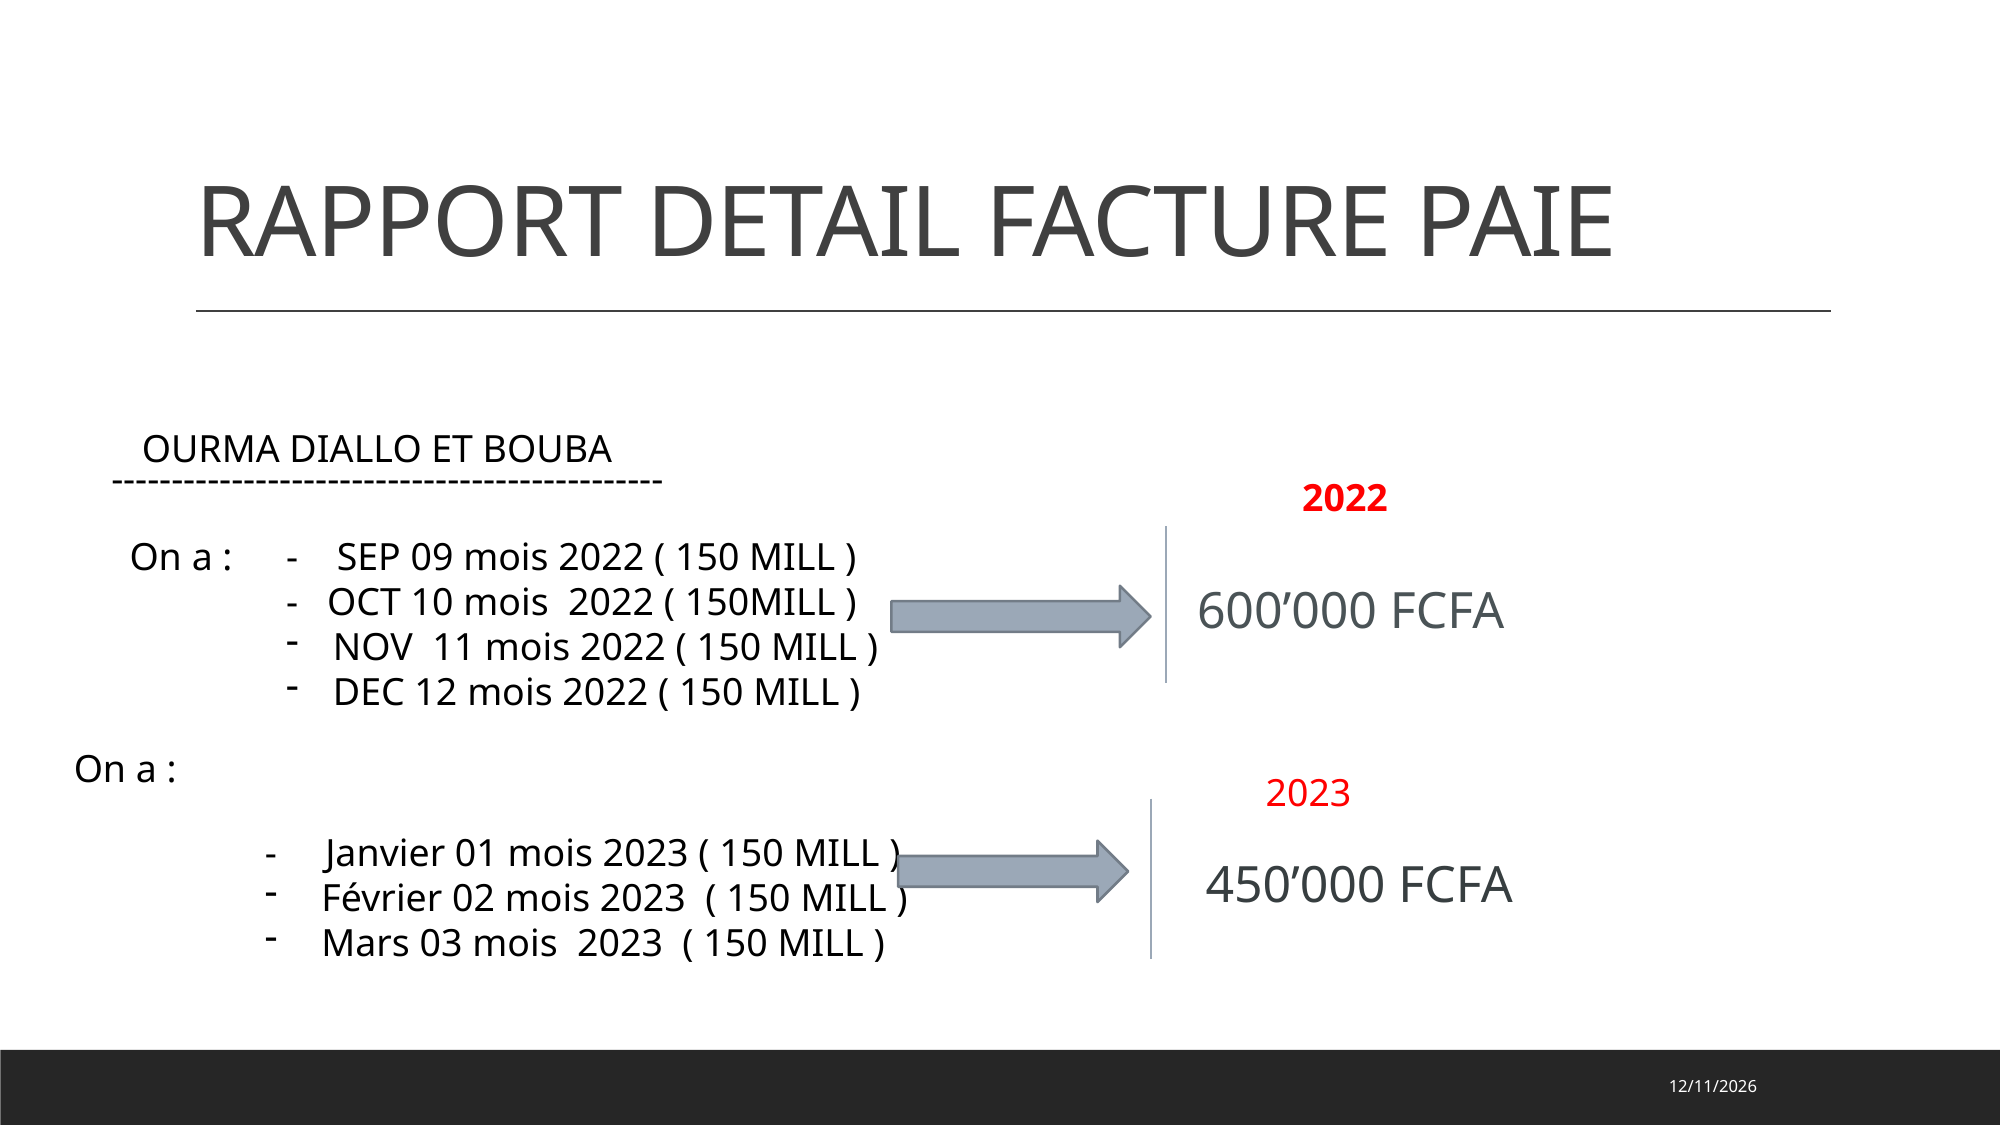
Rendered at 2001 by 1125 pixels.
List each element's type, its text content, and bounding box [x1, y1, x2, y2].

text_box [896, 839, 1130, 904]
text_box 2023 [1250, 761, 1497, 821]
title RAPPORT DETAIL FACTURE PAIE [180, 47, 1830, 285]
text_box 450’000 FCFA [1190, 845, 1530, 920]
text_box ---------------------------------------------- [96, 447, 678, 508]
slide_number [1348, 1057, 1773, 1118]
text_box 2022 [1287, 466, 1450, 527]
text_box OURMA DIALLO ET BOUBA [127, 417, 638, 478]
text_box On a : [114, 526, 248, 586]
text_box On a : [58, 738, 192, 798]
text_box - Janvier 01 mois 2023 ( 150 MILL ) Février 02 mois 2023 ( 150 MILL ) Mars 03 mois 2023 ( 150 MILL ) [250, 821, 942, 1017]
text_box 600’000 FCFA [1182, 571, 1730, 647]
text_box - SEP 09 mois 2022 ( 150 MILL ) - OCT 10 mois 2022 ( 150MILL ) NOV 11 mois 2022 ( 150 MILL ) DEC 12 mois 2022 ( 150 MILL ) [271, 526, 1042, 766]
text_box [890, 584, 1152, 649]
